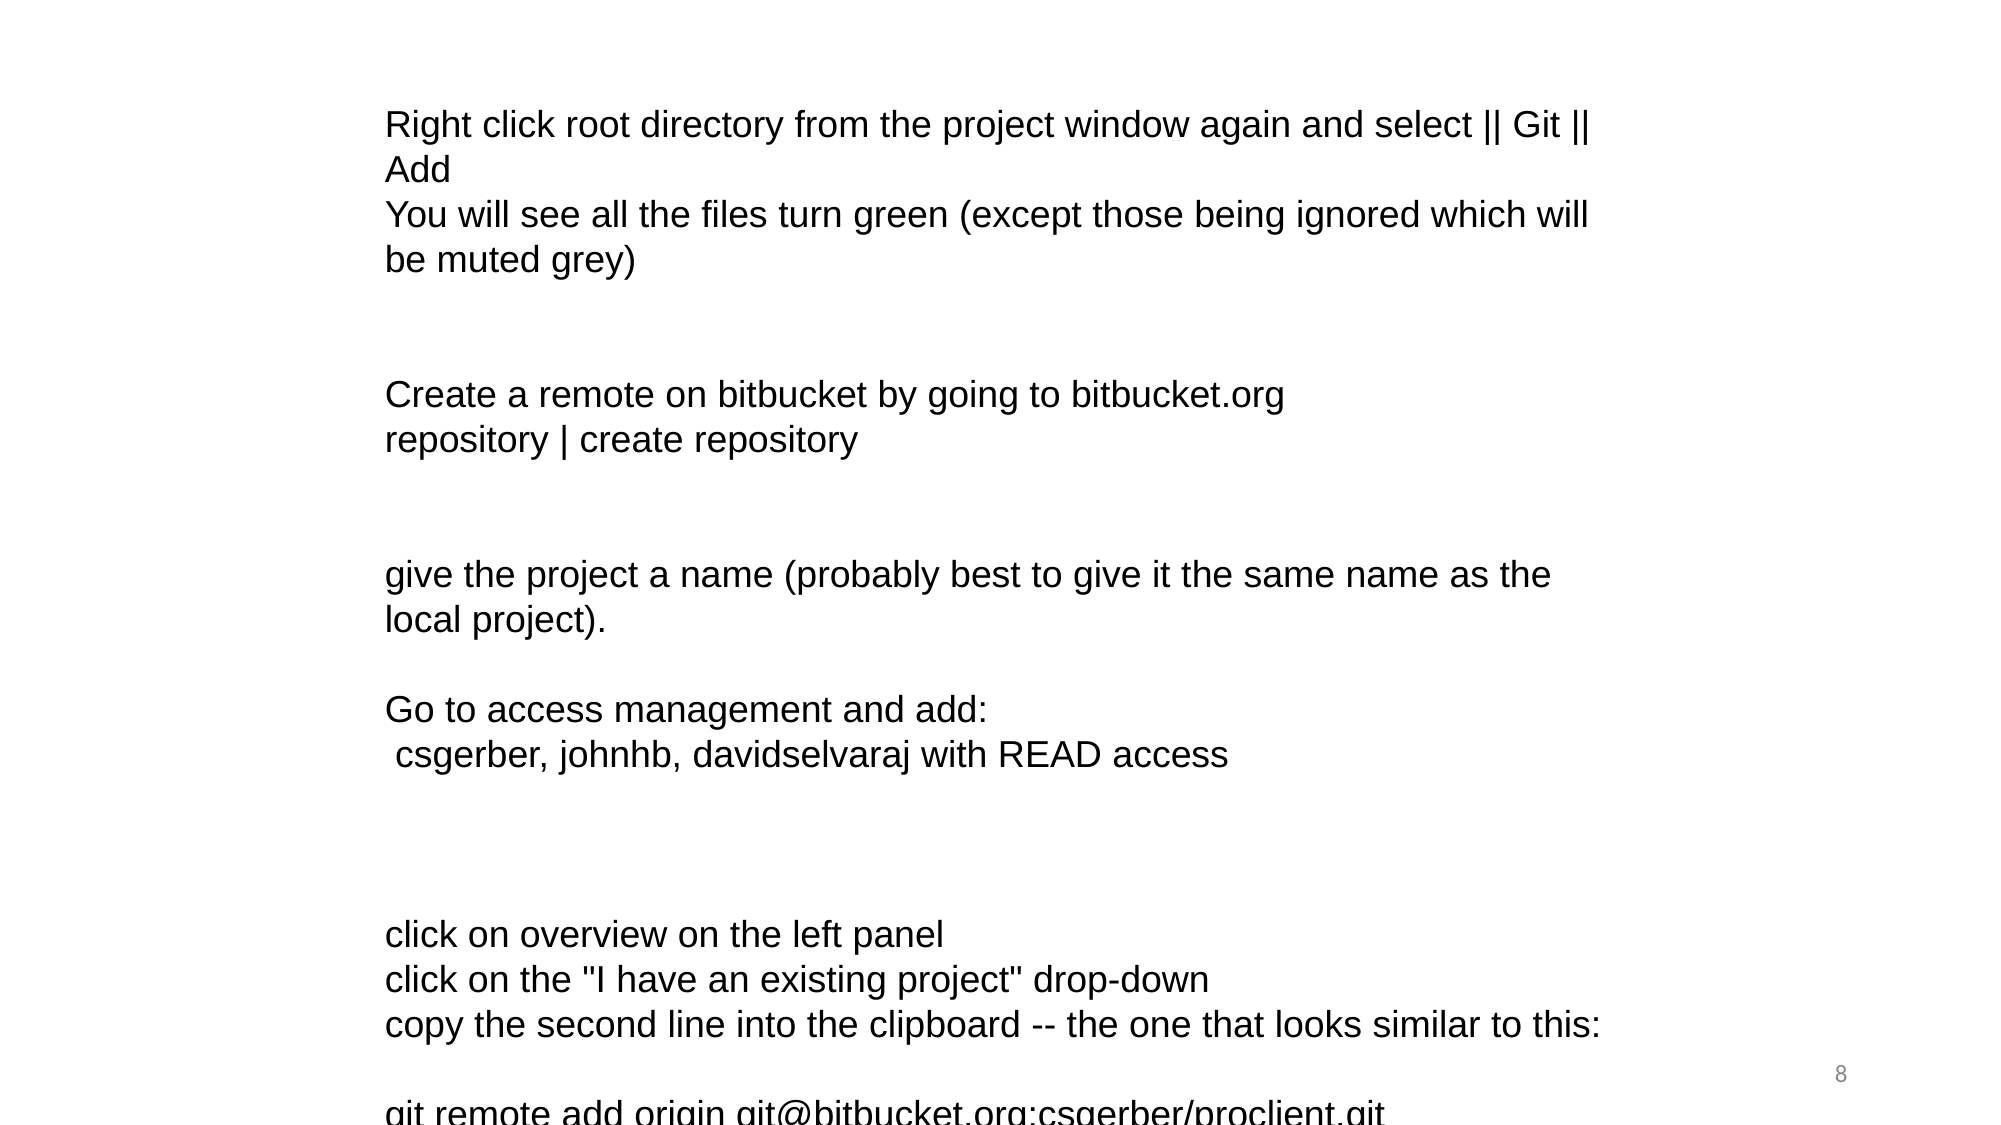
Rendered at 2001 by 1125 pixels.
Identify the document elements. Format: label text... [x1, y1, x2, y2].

text_box Right click root directory from the project window again and select || Git || Add You will see all the files turn green (except those being ignored which will be muted grey) Create a remote on bitbucket by going to bitbucket.org repository | create repository give the project a name (probably best to give it the same name as the local project). Go to access management and add: csgerber, johnhb, davidselvaraj with READ access click on overview on the left panel click on the "I have an existing project" drop-down copy the second line into the clipboard -- the one that looks similar to this: git remote add origin git@bitbucket.org:csgerber/proclient.git [369, 90, 1645, 1125]
slide_number 8 [1645, 1042, 1863, 1103]
